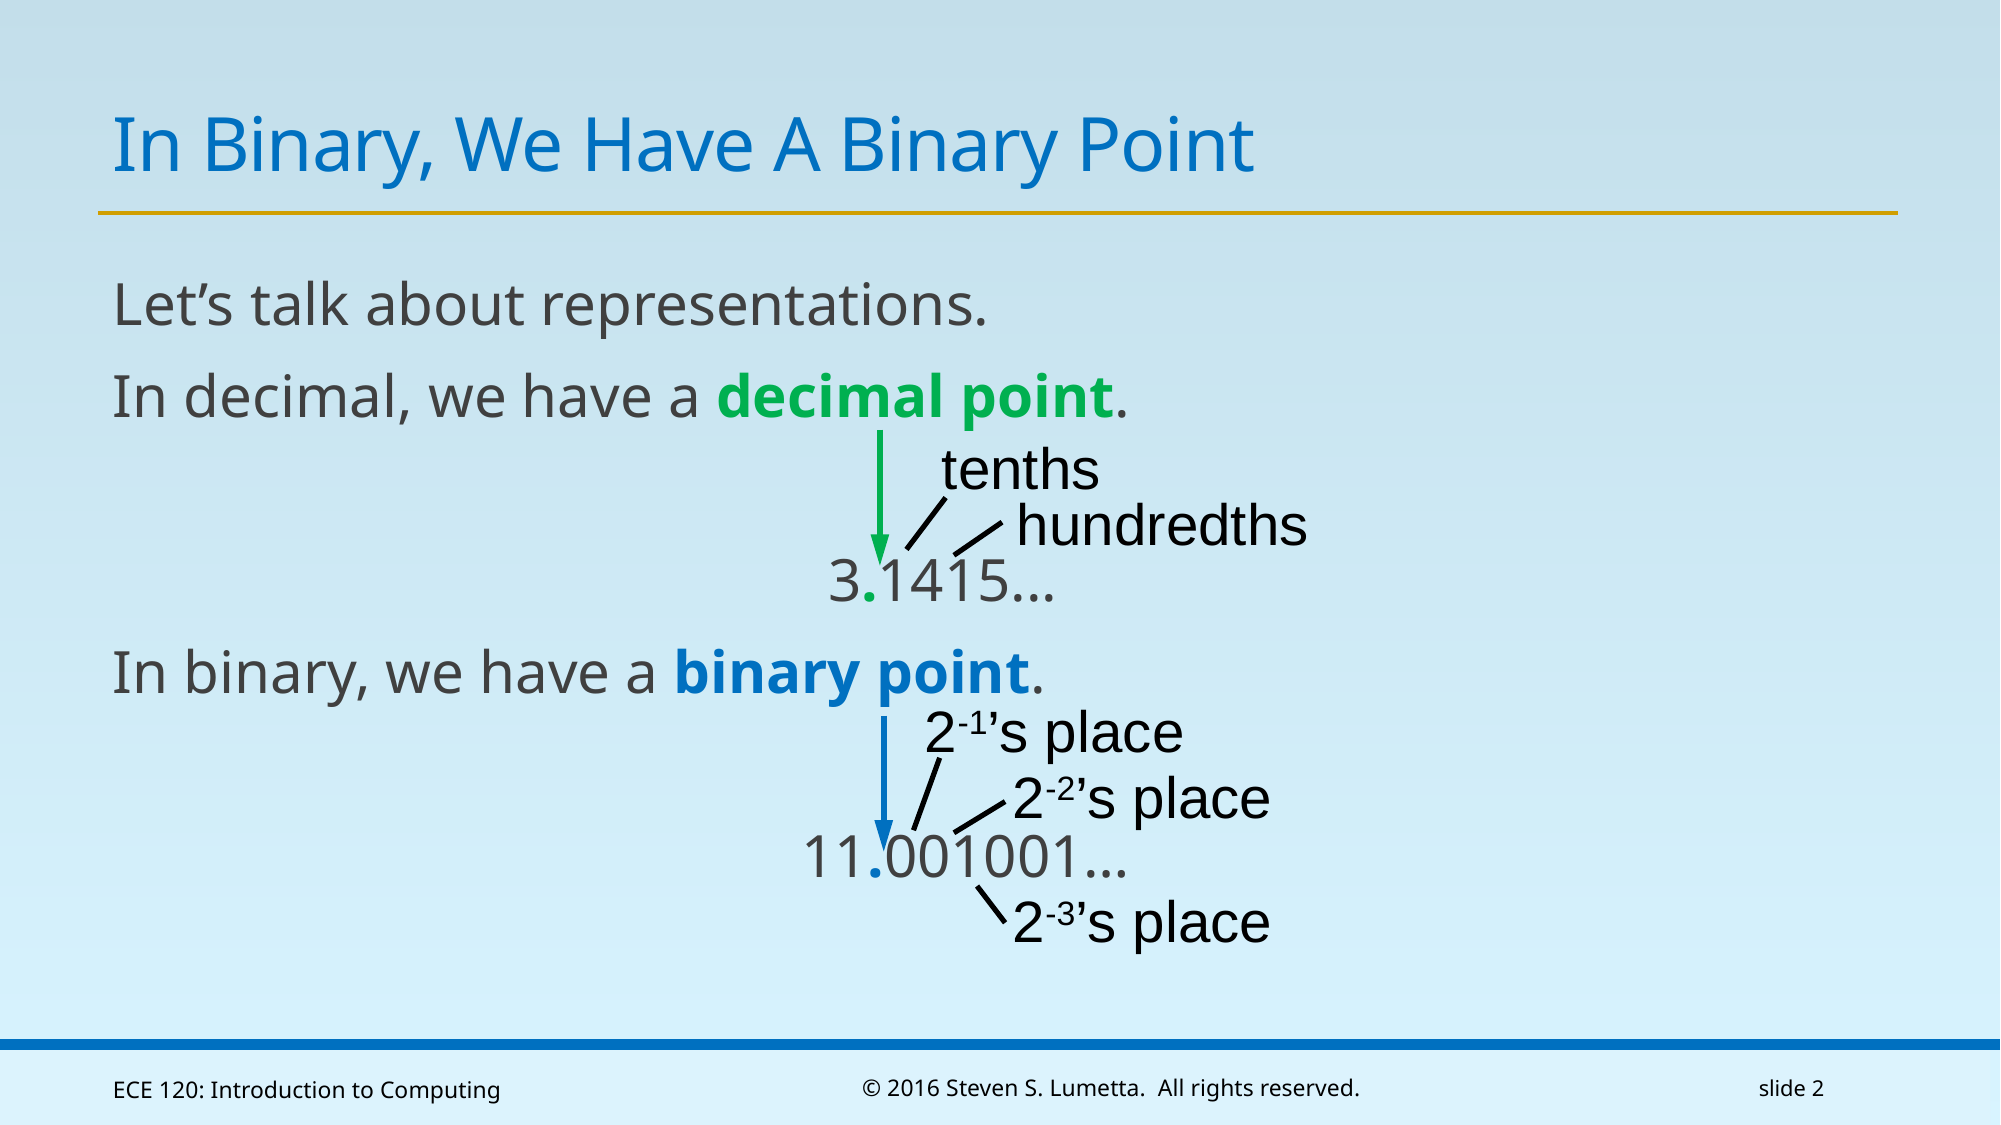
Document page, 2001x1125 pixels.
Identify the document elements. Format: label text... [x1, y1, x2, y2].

slide_number ECE 120: Introduction to Computing [97, 1059, 586, 1120]
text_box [953, 801, 1006, 834]
list Let’s talk about representations. In decimal, we have a decimal point. 3.1415... In binary, we have a binary point. 11.001001… [97, 267, 1377, 963]
title In Binary, We Have A Binary Point [97, 88, 1900, 194]
slide_number slide 2 [1624, 1059, 1840, 1120]
footer © 2016 Steven S. Lumetta. All rights reserved. [604, 1059, 1376, 1120]
text_box 2-2’s place [998, 752, 1288, 838]
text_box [953, 522, 1001, 556]
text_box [905, 497, 947, 550]
text_box tenths [927, 423, 1117, 509]
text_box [912, 757, 941, 831]
text_box 2-1’s place [910, 686, 1200, 772]
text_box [976, 885, 1006, 924]
text_box 2-3’s place [998, 876, 1288, 962]
text_box hundredths [1002, 479, 1325, 565]
